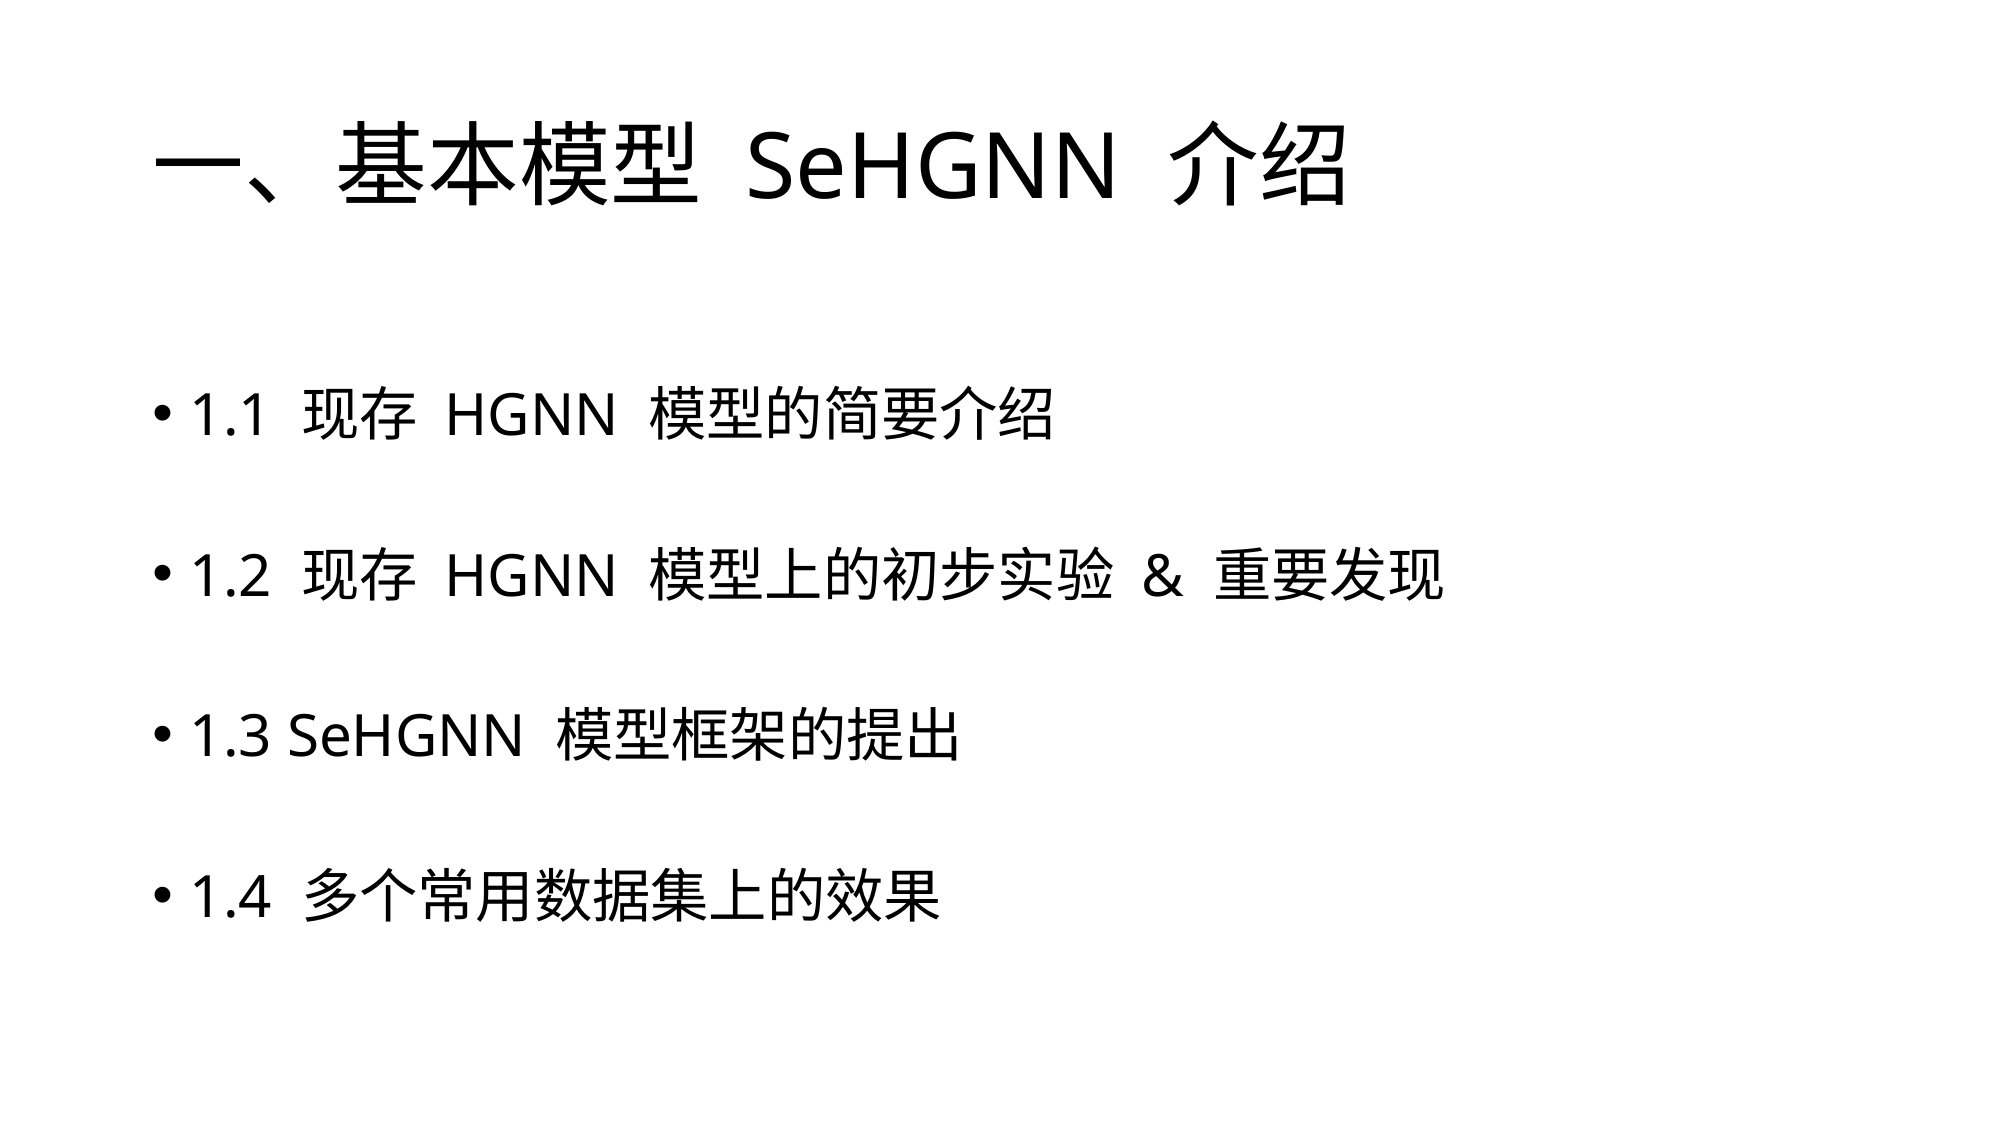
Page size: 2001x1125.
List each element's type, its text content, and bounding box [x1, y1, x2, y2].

title 一、基本模型 SeHGNN 介绍 [137, 59, 1863, 278]
list 1.1 现存 HGNN 模型的简要介绍 1.2 现存 HGNN 模型上的初步实验 & 重要发现 1.3 SeHGNN 模型框架的提出 1.4 多个常用数据集上的效果 [137, 299, 1863, 1014]
